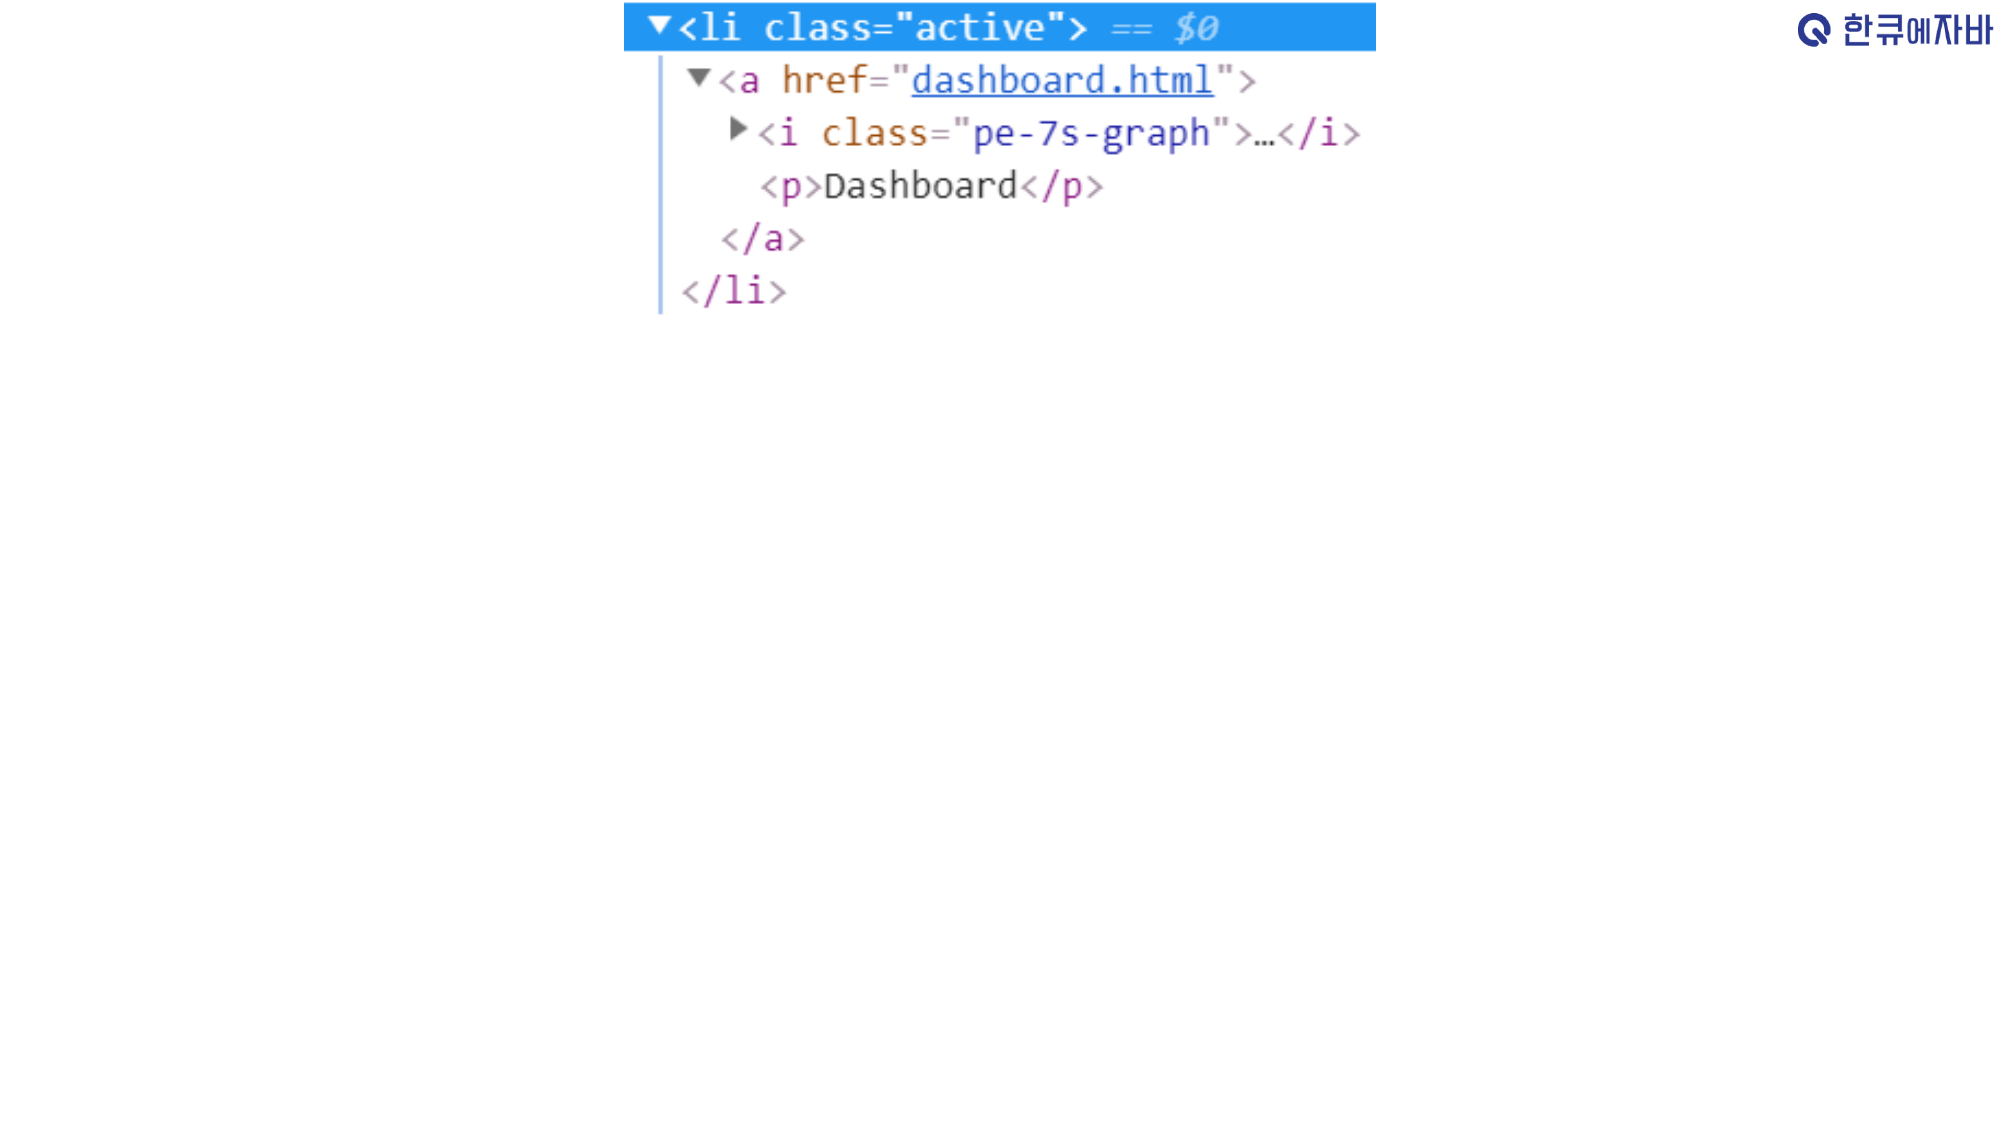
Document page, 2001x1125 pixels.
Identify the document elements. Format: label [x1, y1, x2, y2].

picture [624, 0, 1376, 328]
picture [1789, 0, 2000, 55]
